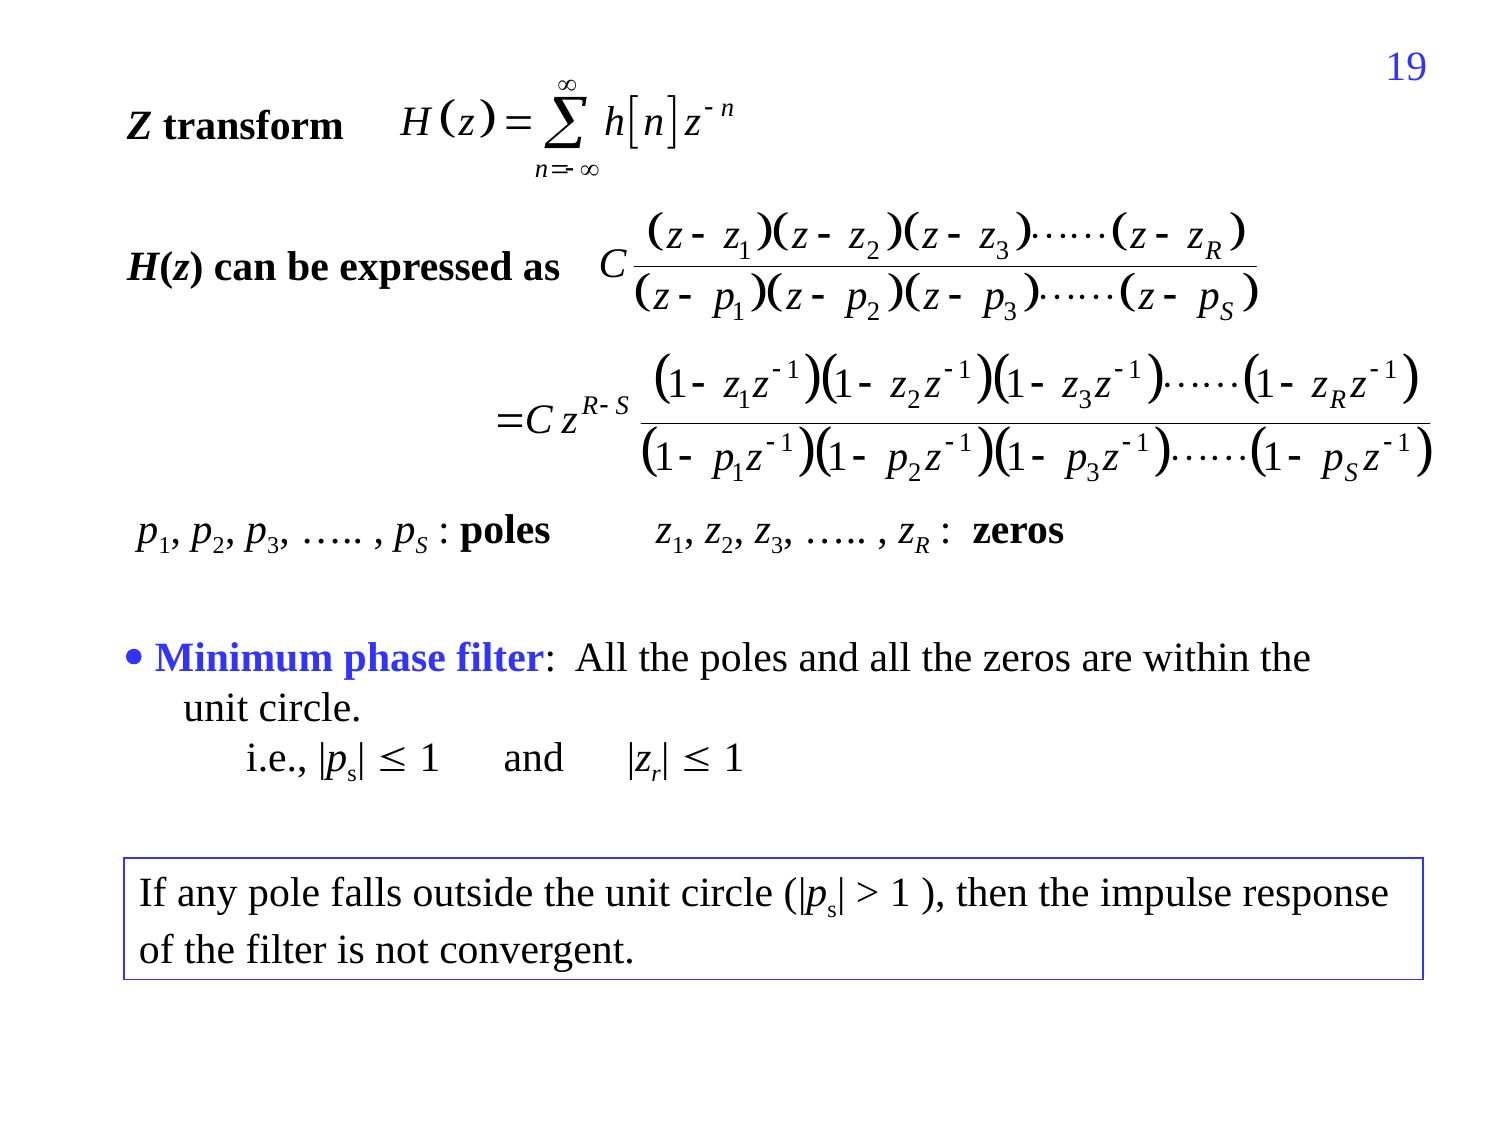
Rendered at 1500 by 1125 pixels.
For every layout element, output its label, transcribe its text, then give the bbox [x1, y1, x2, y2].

text_box Z transform H(z) can be expressed as p1, p2, p3, ….. , pS : poles z1, z2, z3, ….. , zR : zeros  Minimum phase filter: All the poles and all the zeros are within the unit circle. i.e., |ps|  1 and |zr|  1 [112, 529, 1365, 794]
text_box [395, 66, 743, 184]
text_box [489, 349, 1435, 498]
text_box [596, 207, 1262, 328]
text_box If any pole falls outside the unit circle (|ps| > 1 ), then the impulse response of the filter is not convergent. [123, 857, 1424, 980]
slide_number 115 [1092, 30, 1443, 110]
text_box Z transform H(z) can be expressed as p1, p2, p3, ….. , pS : poles z1, z2, z3, ….. , zR : zeros  Minimum phase filter: All the poles and all the zeros are within the unit circle. i.e., |ps|  1 and |zr|  1 [112, 90, 1365, 528]
